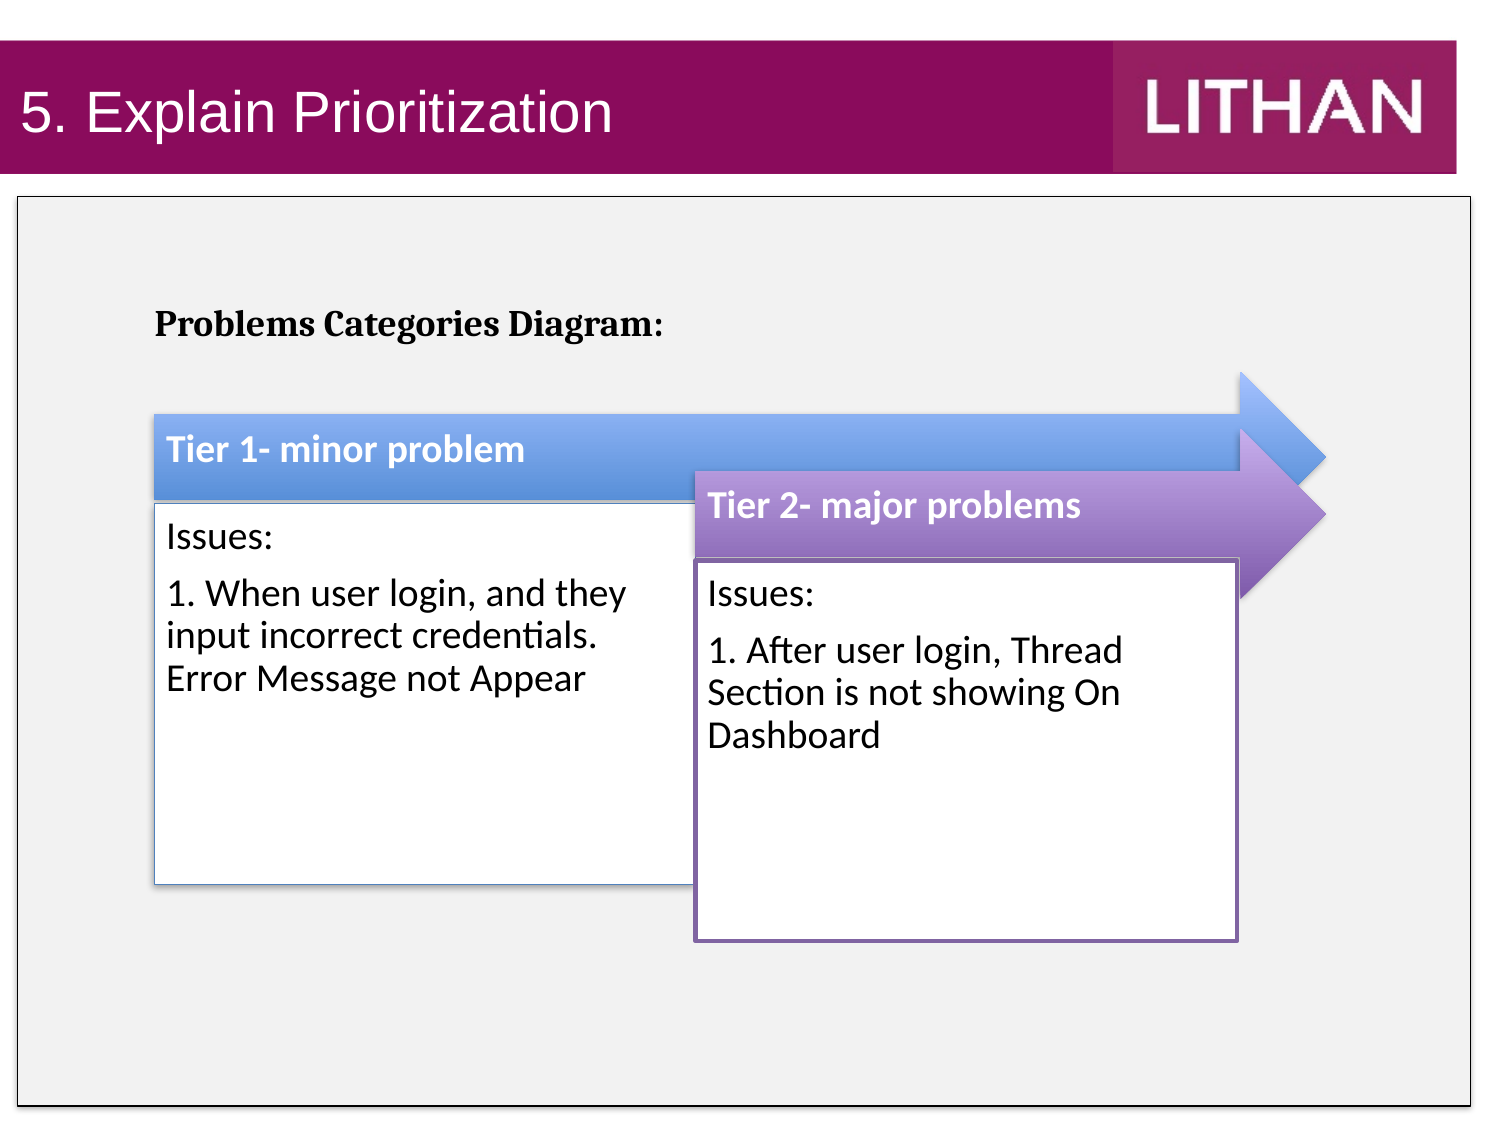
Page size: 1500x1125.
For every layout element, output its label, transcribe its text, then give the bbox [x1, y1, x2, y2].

picture [0, 37, 1460, 178]
text_box [17, 196, 1471, 1107]
text_box Problems Categories Diagram: [139, 291, 148, 412]
text_box 5. Explain Prioritization [5, 66, 1104, 152]
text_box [154, 254, 1326, 1059]
